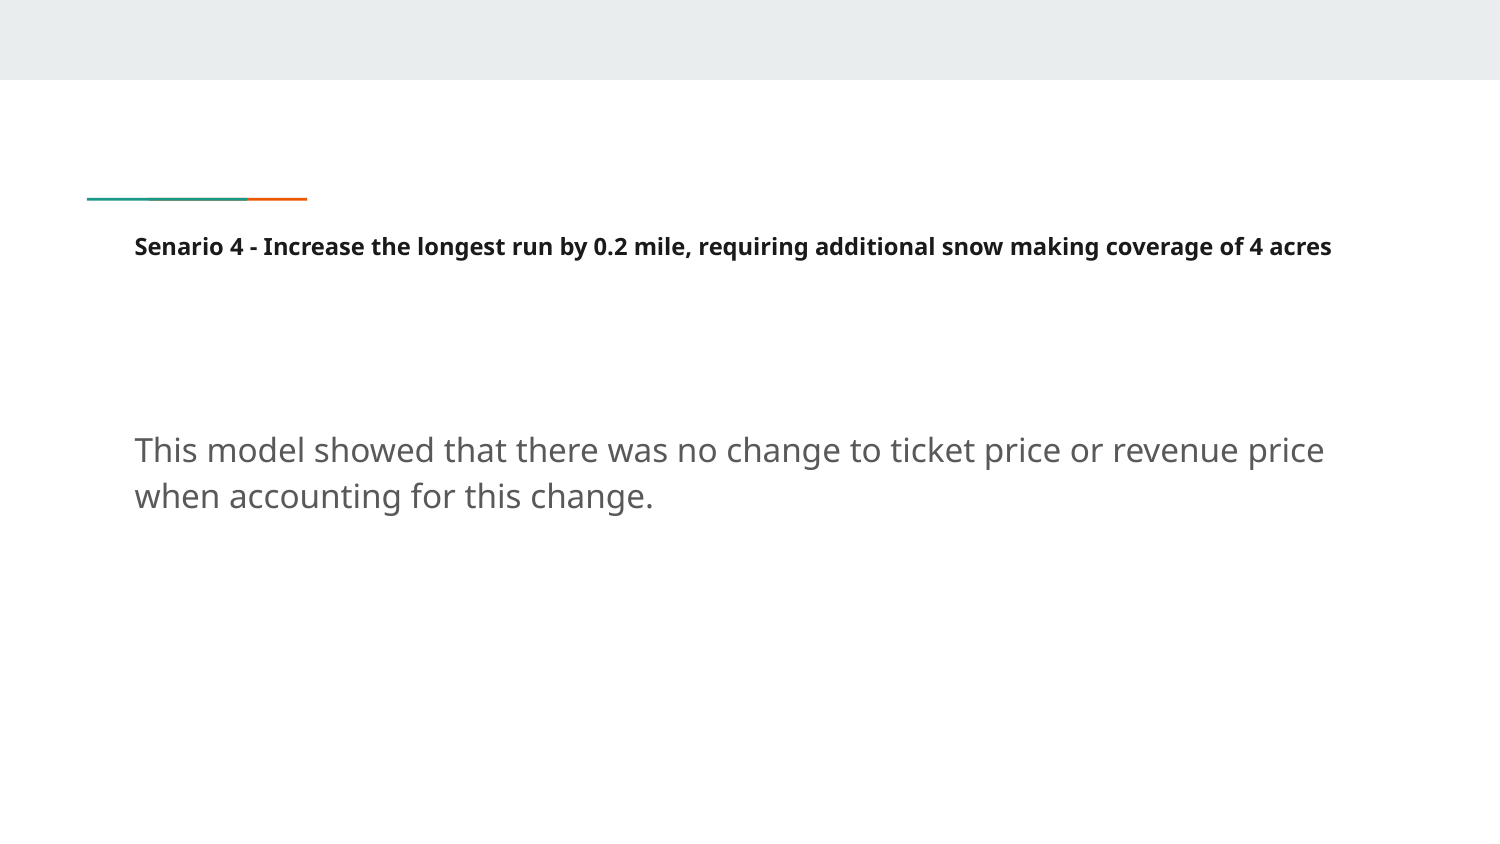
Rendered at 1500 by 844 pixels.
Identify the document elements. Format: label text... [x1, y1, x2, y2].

title Senario 4 - Increase the longest run by 0.2 mile, requiring additional snow making coverage of 4 acres [119, 216, 1381, 305]
list This model showed that there was no change to ticket price or revenue price when accounting for this change. [119, 408, 1381, 780]
